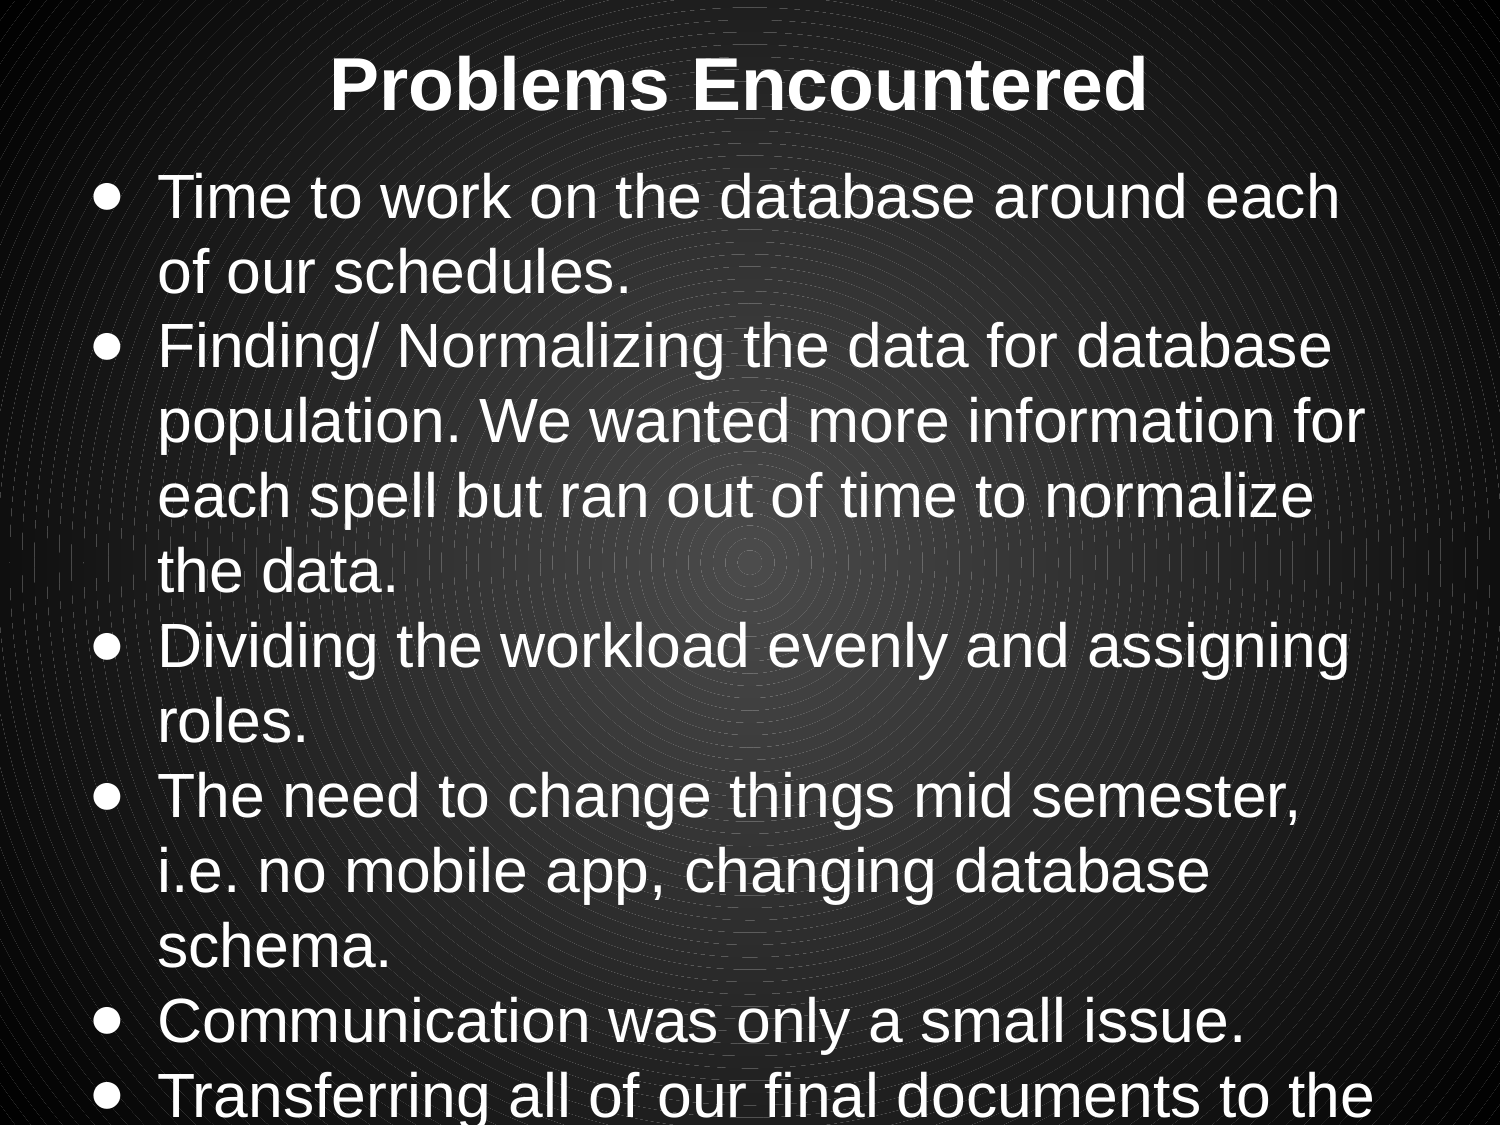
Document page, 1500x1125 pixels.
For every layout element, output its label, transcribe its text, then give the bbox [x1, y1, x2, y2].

title Problems Encountered [75, 32, 1425, 141]
list Time to work on the database around each of our schedules. Finding/ Normalizing the data for database population. We wanted more information for each spell but ran out of time to normalize the data. Dividing the workload evenly and assigning roles. The need to change things mid semester, i.e. no mobile app, changing database schema. Communication was only a small issue. Transferring all of our final documents to the remotely hosted site, was a major problem. [67, 140, 1418, 1072]
